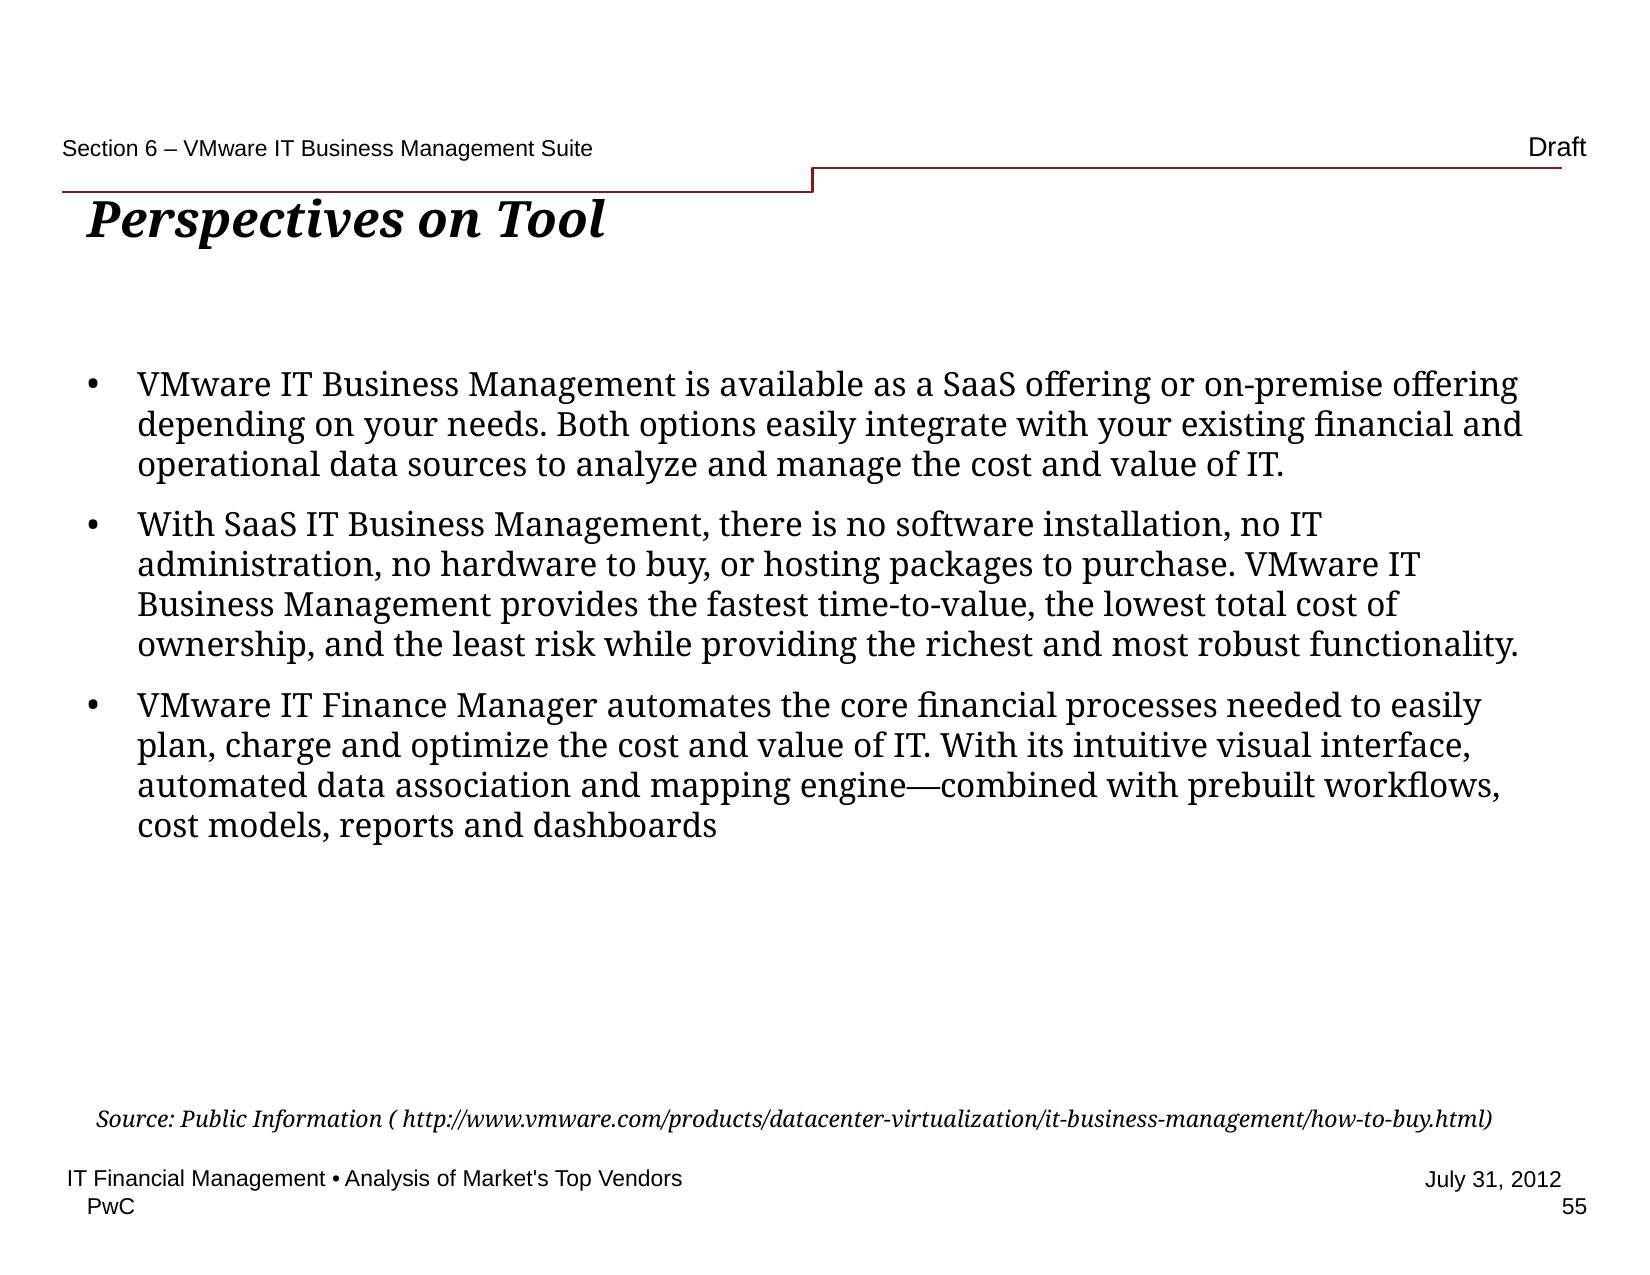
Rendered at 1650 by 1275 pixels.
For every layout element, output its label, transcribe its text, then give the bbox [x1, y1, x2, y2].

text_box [86, 112, 1564, 1214]
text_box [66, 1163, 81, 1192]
text_box 55 [1565, 1191, 1588, 1220]
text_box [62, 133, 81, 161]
